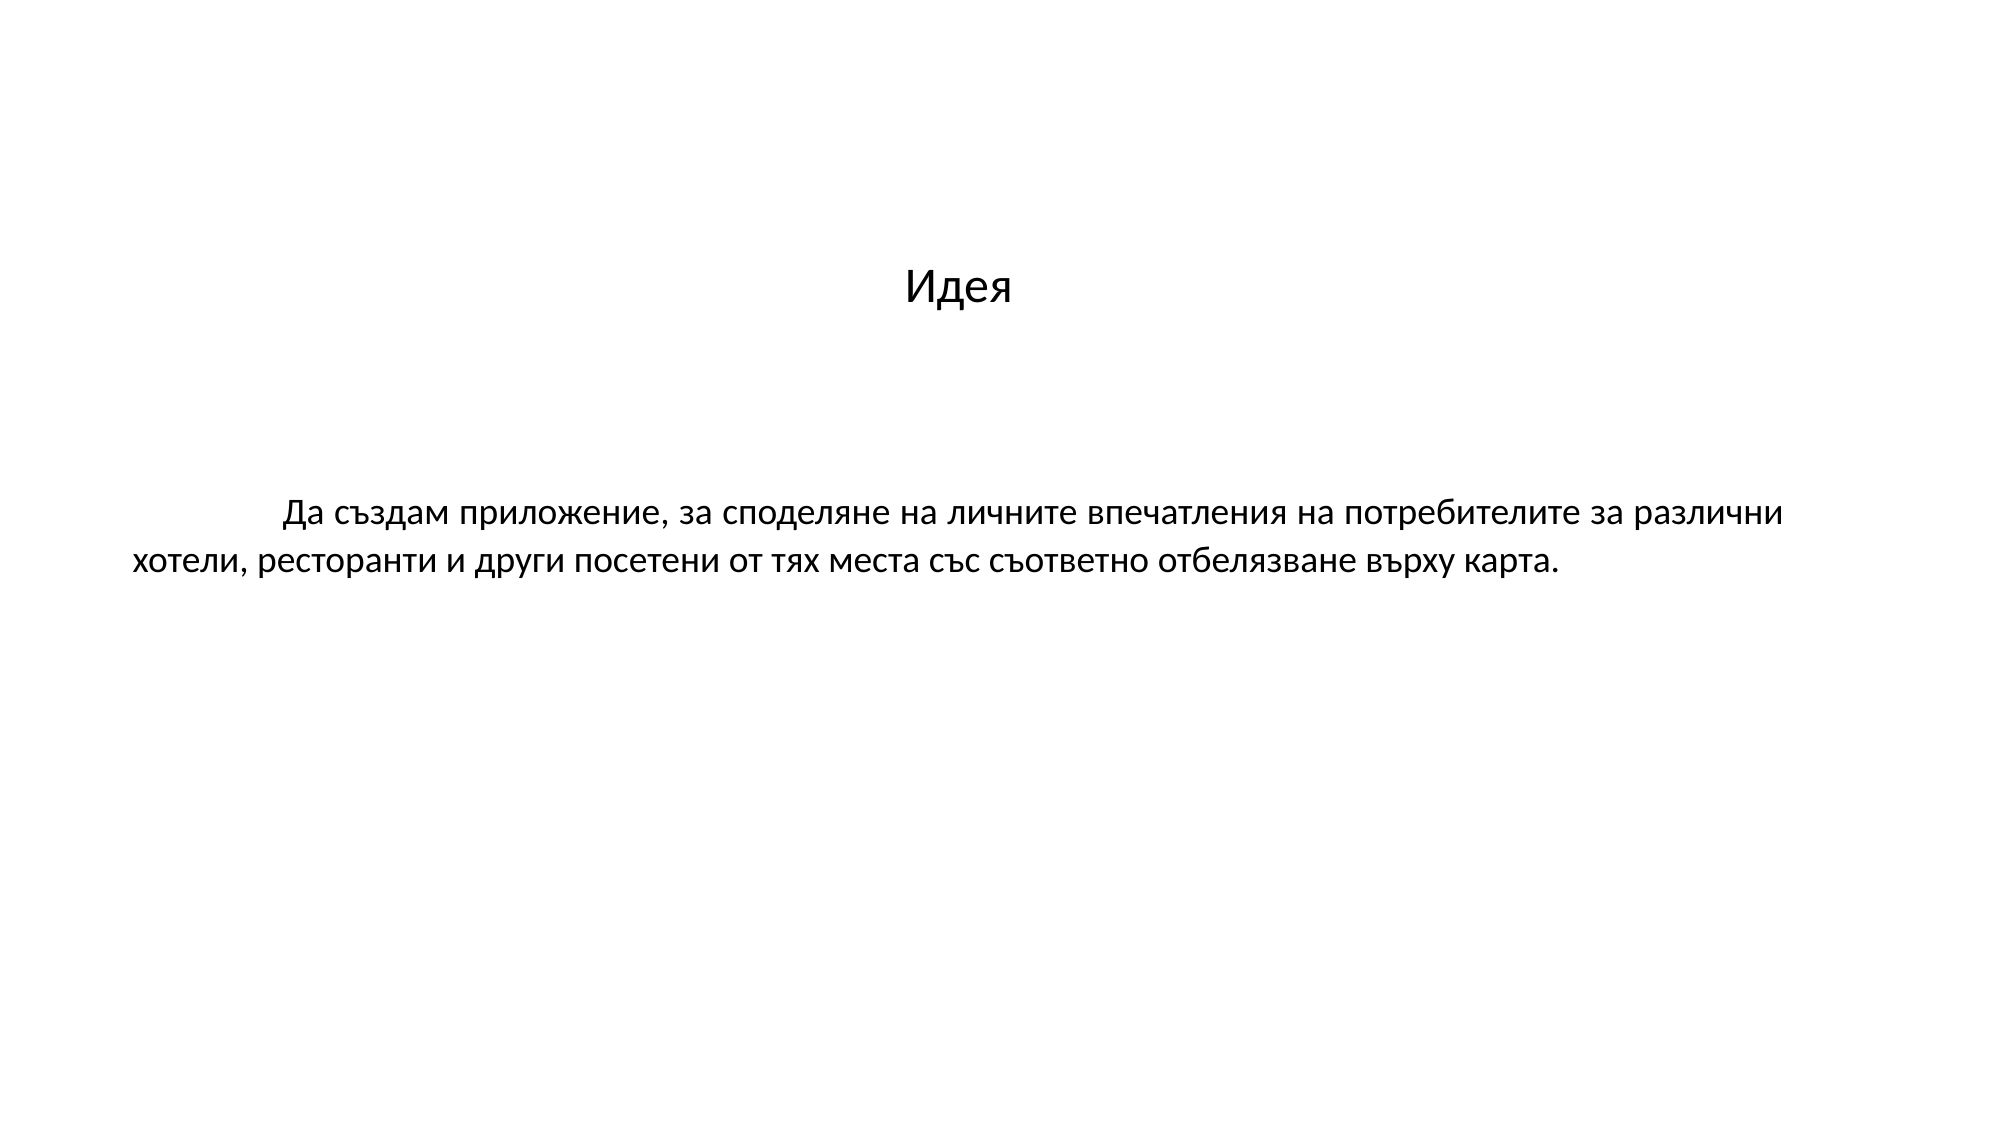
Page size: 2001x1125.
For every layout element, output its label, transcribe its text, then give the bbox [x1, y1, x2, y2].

text_box Идея Да създам приложение, за споделяне на личните впечатления на потребителите за различни хотели, ресторанти и други посетени от тях места със съответно отбелязване върху карта. [42, 240, 1800, 588]
